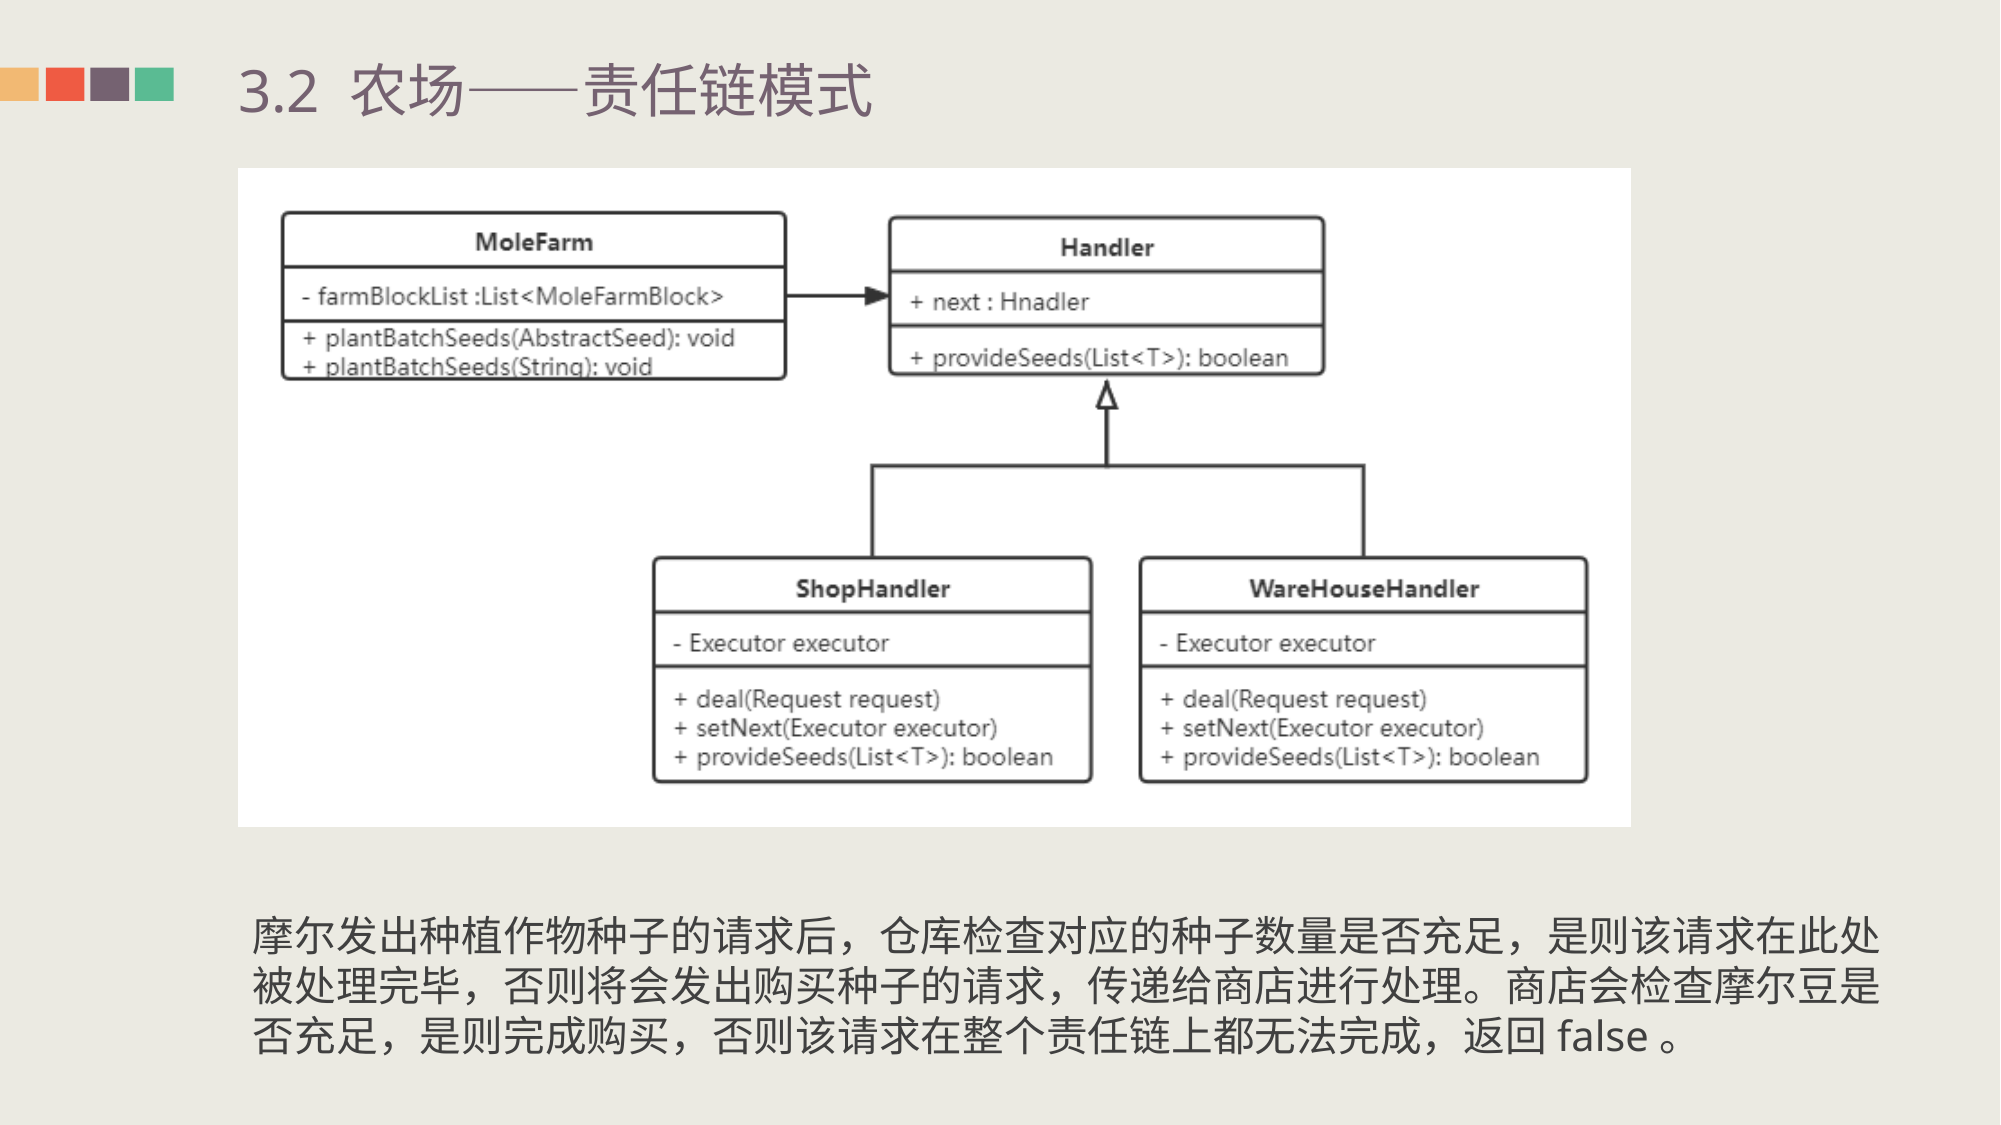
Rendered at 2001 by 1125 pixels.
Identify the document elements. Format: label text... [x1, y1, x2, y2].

text_box 摩尔发出种植作物种子的请求后，仓库检查对应的种子数量是否充足，是则该请求在此处被处理完毕，否则将会发出购买种子的请求，传递给商店进行处理。商店会检查摩尔豆是否充足，是则完成购买，否则该请求在整个责任链上都无法完成，返回false。 [238, 902, 1906, 1125]
text_box 3.2 农场——责任链模式 [238, 54, 1048, 125]
picture [238, 168, 1631, 827]
